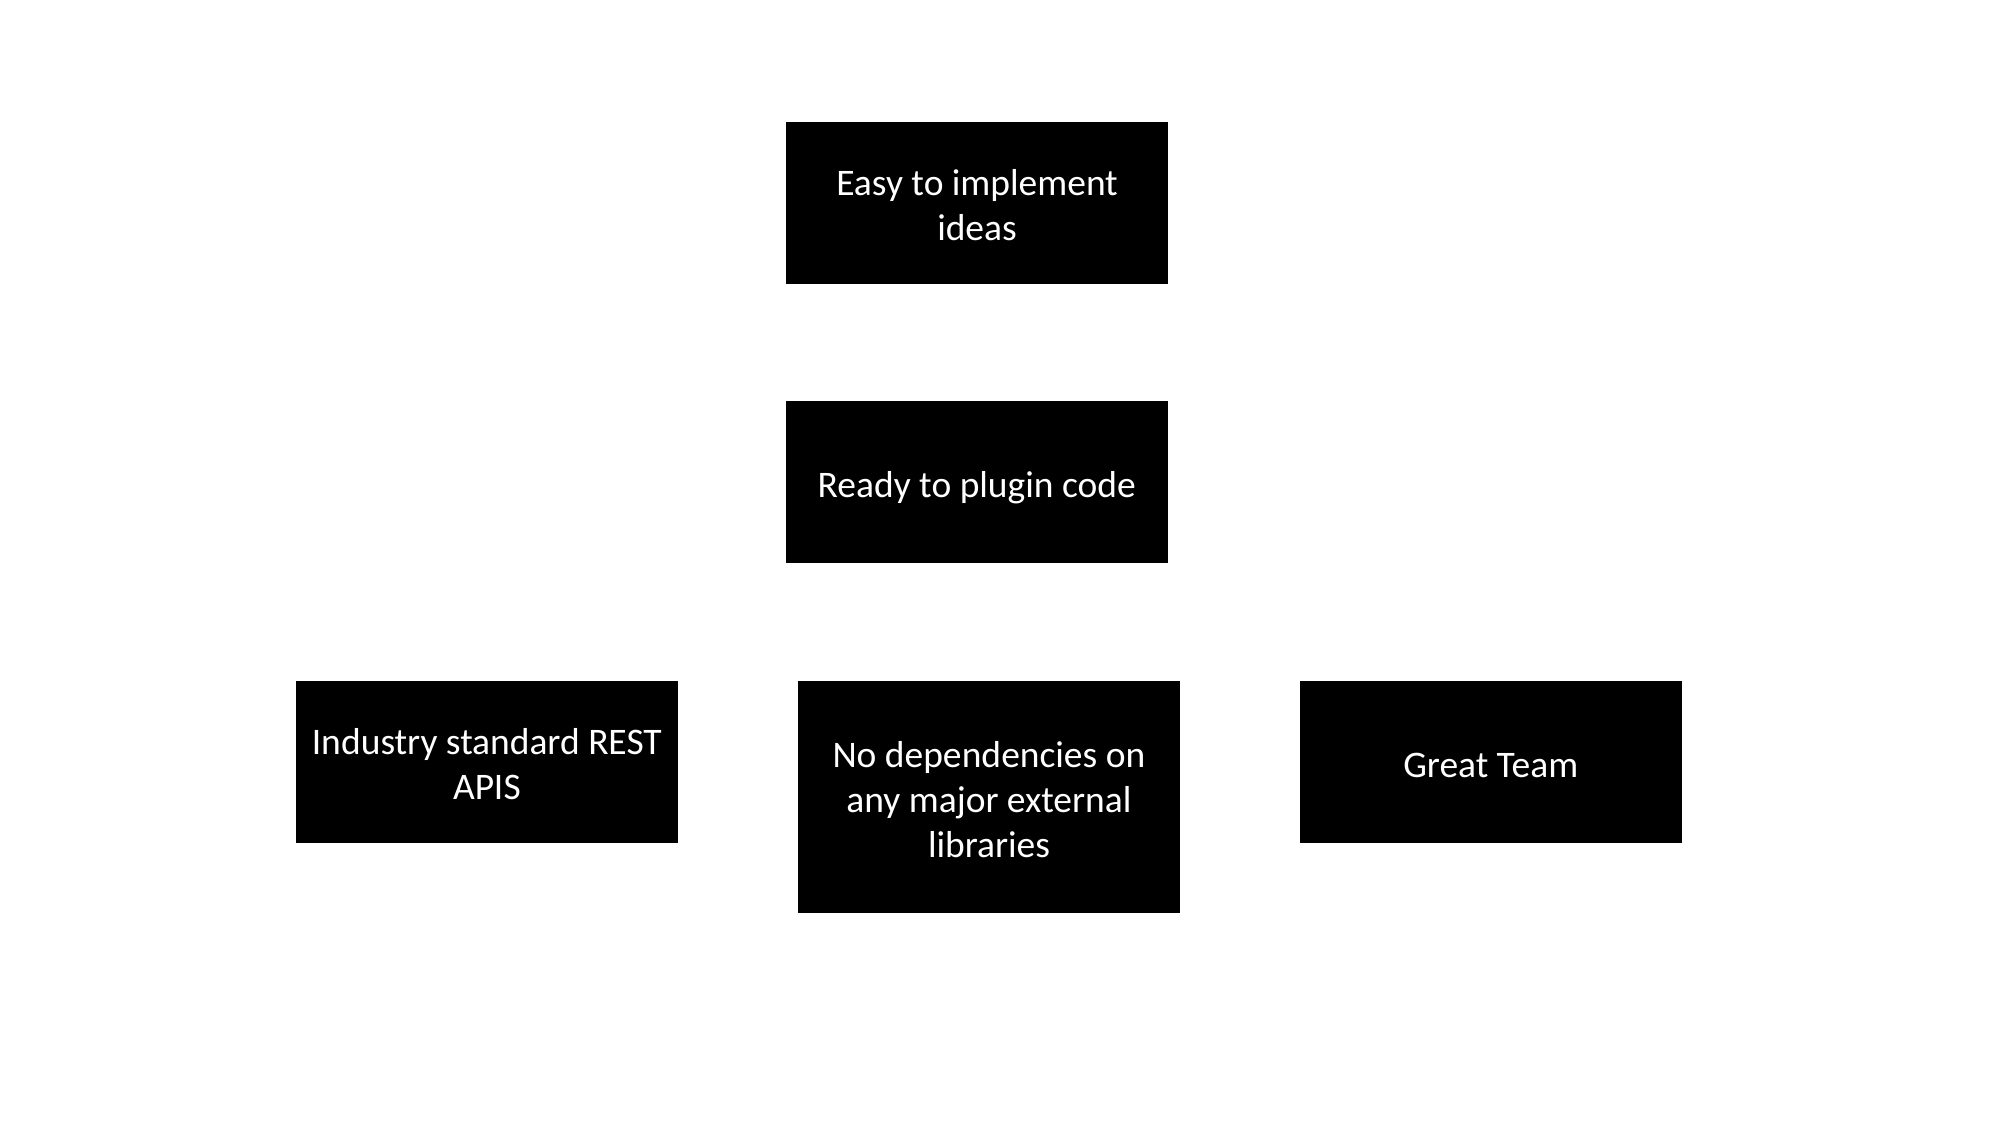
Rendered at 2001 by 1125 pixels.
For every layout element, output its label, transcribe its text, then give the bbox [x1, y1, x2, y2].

text_box Great Team [1300, 681, 1682, 843]
text_box No dependencies on any major external libraries [798, 681, 1180, 913]
text_box Ready to plugin code [786, 401, 1168, 563]
text_box Easy to implement ideas [786, 122, 1168, 284]
text_box Industry standard REST APIS [296, 681, 678, 843]
